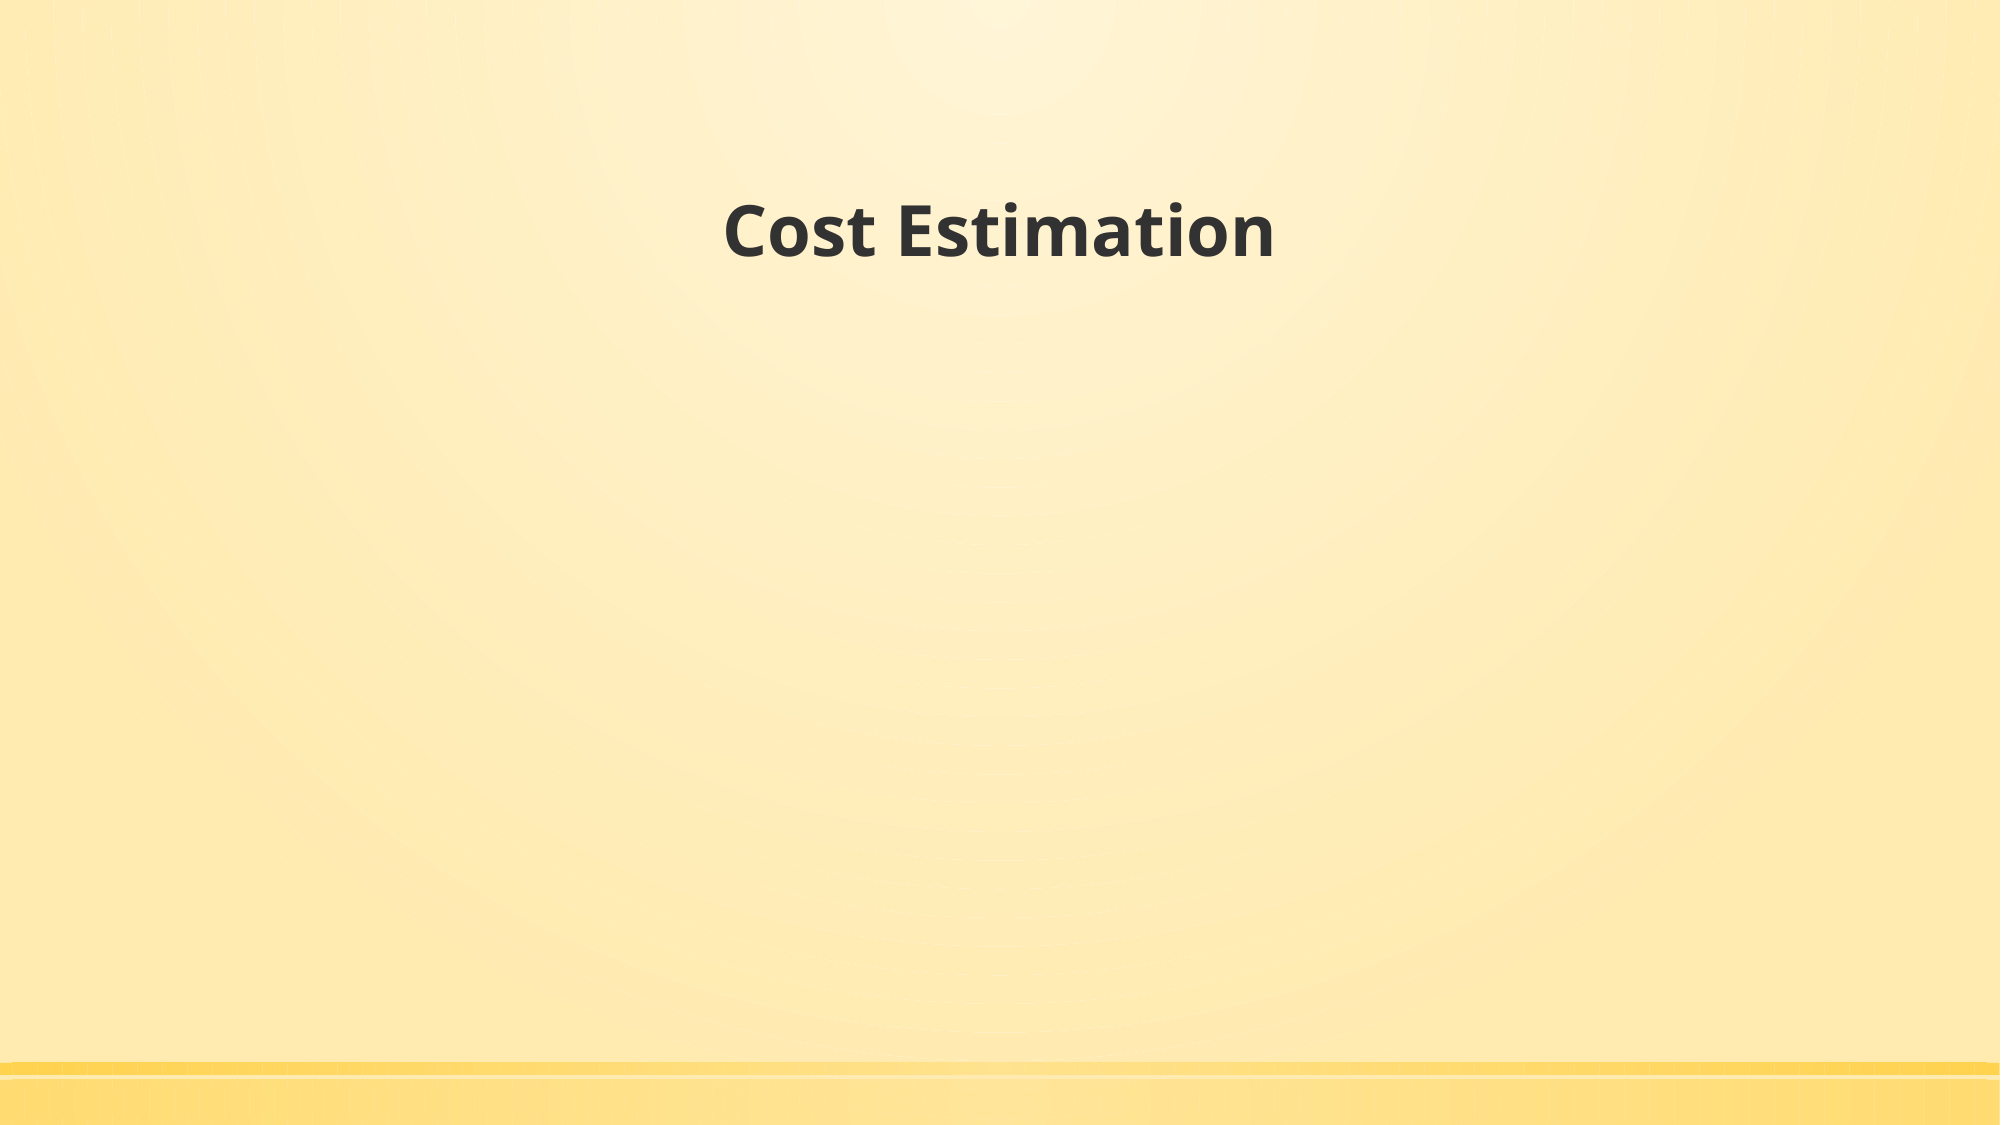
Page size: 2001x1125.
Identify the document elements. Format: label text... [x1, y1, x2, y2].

title Cost Estimation [219, 76, 1780, 279]
